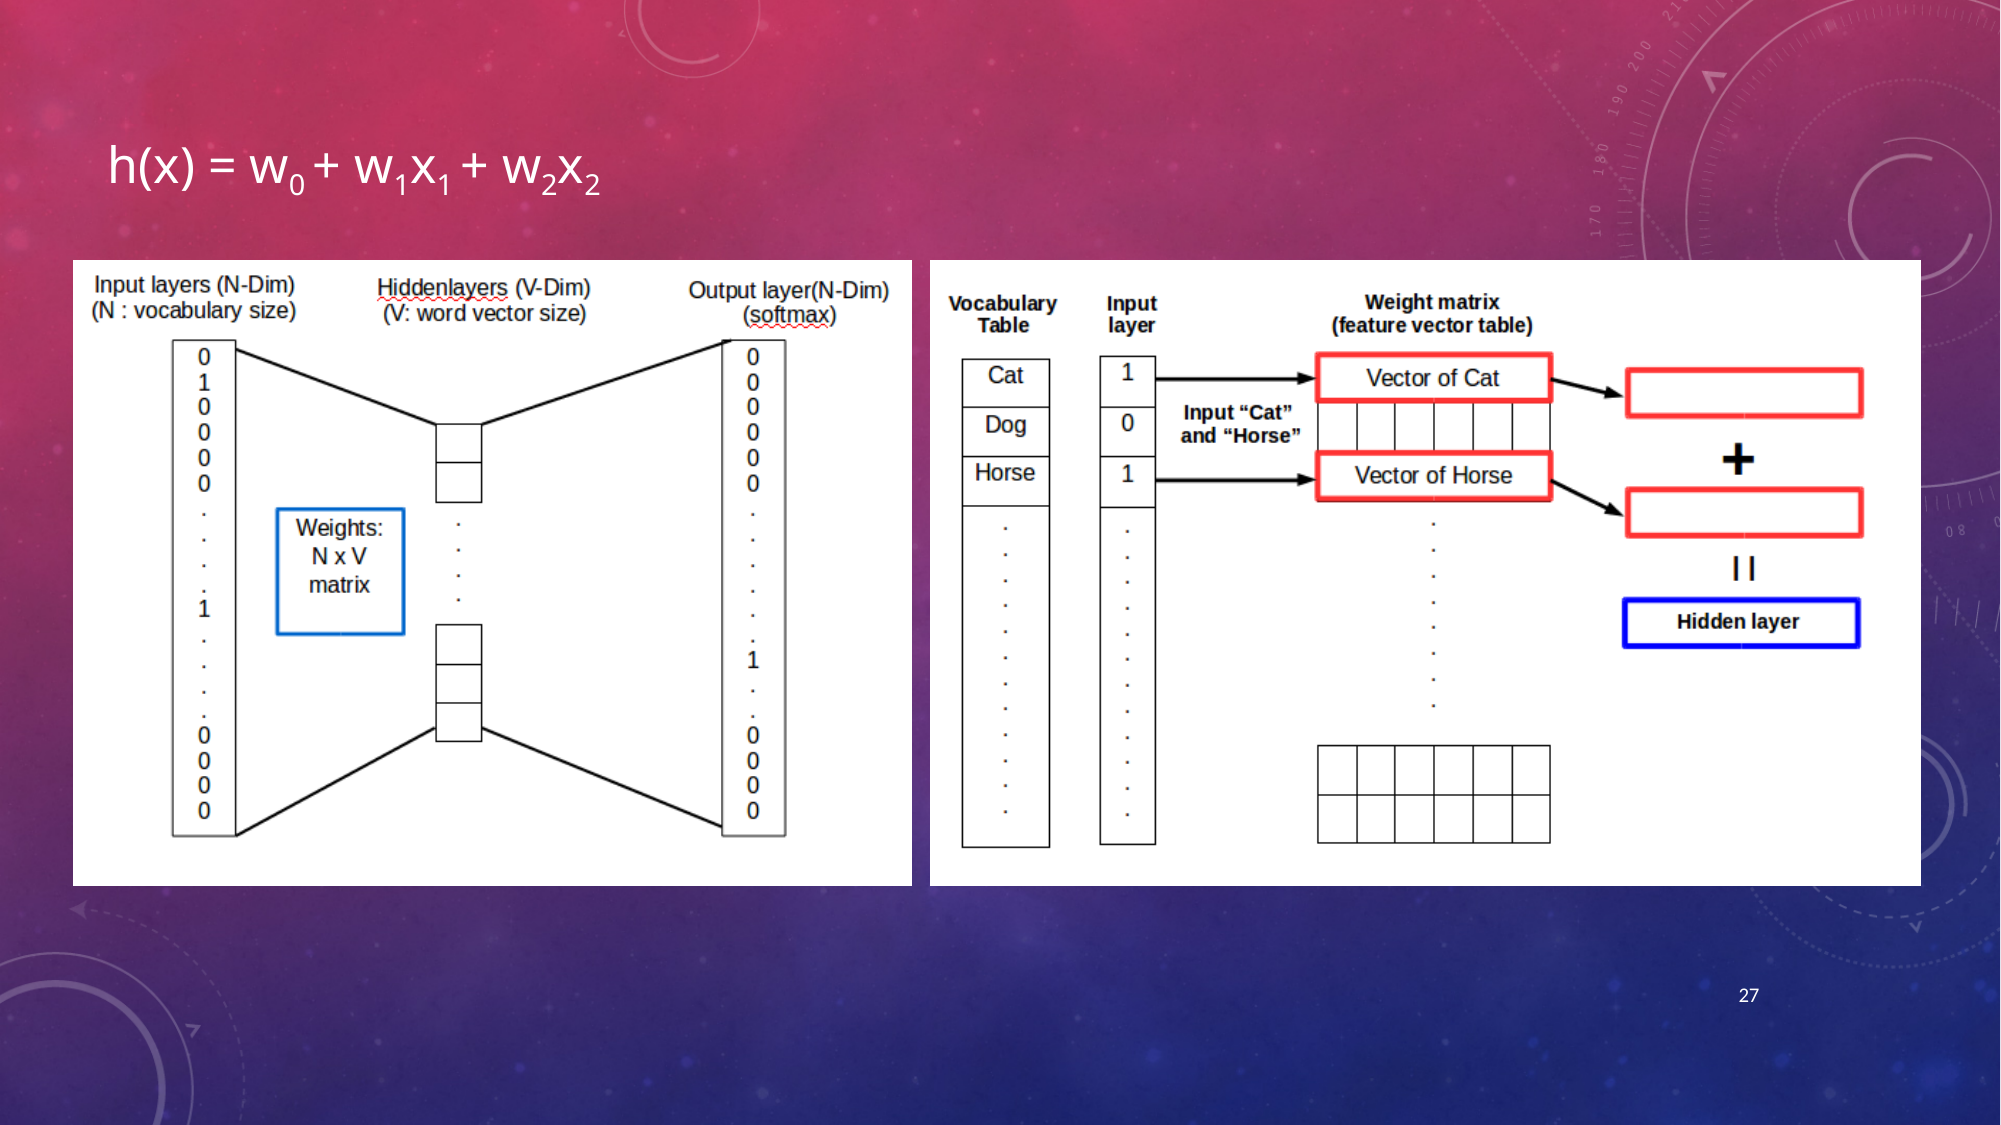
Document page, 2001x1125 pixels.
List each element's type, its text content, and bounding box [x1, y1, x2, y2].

text_box h(x) = w0 + w1x1 + w2x2 [92, 125, 616, 209]
slide_number 27 [1684, 963, 1775, 1025]
picture [0, 0, 2001, 1125]
